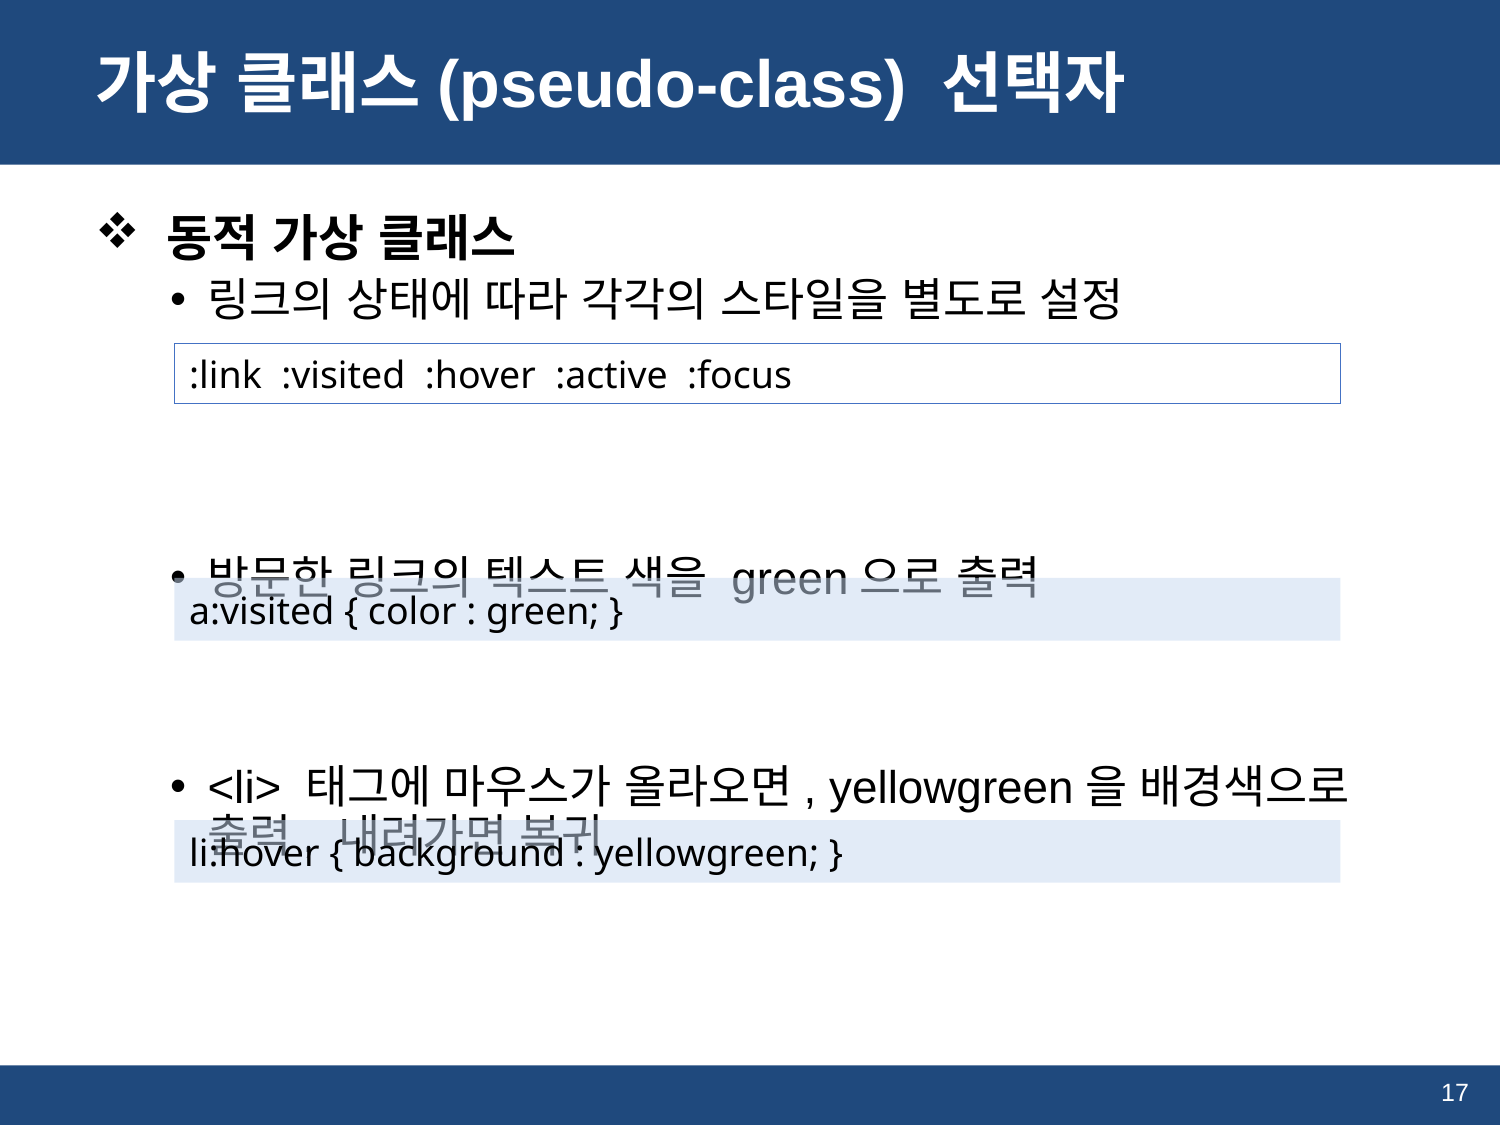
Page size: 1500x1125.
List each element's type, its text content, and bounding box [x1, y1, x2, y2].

text_box a:visited { color : green; } [174, 577, 1341, 641]
text_box li:hover { background : yellowgreen; } [174, 820, 1341, 883]
text_box :link :visited :hover :active :focus [174, 343, 1341, 404]
list 동적 가상 클래스 링크의 상태에 따라 각각의 스타일을 별도로 설정 방문한 링크의 텍스트 색을 green으로 출력 <li> 태그에 마우스가 올라오면, yellowgreen을 배경색으로 출력, 내려가면 복귀 [80, 205, 1397, 1014]
title 가상 클래스(pseudo-class) 선택자 [80, 18, 1374, 155]
slide_number 17 [1146, 1061, 1485, 1122]
